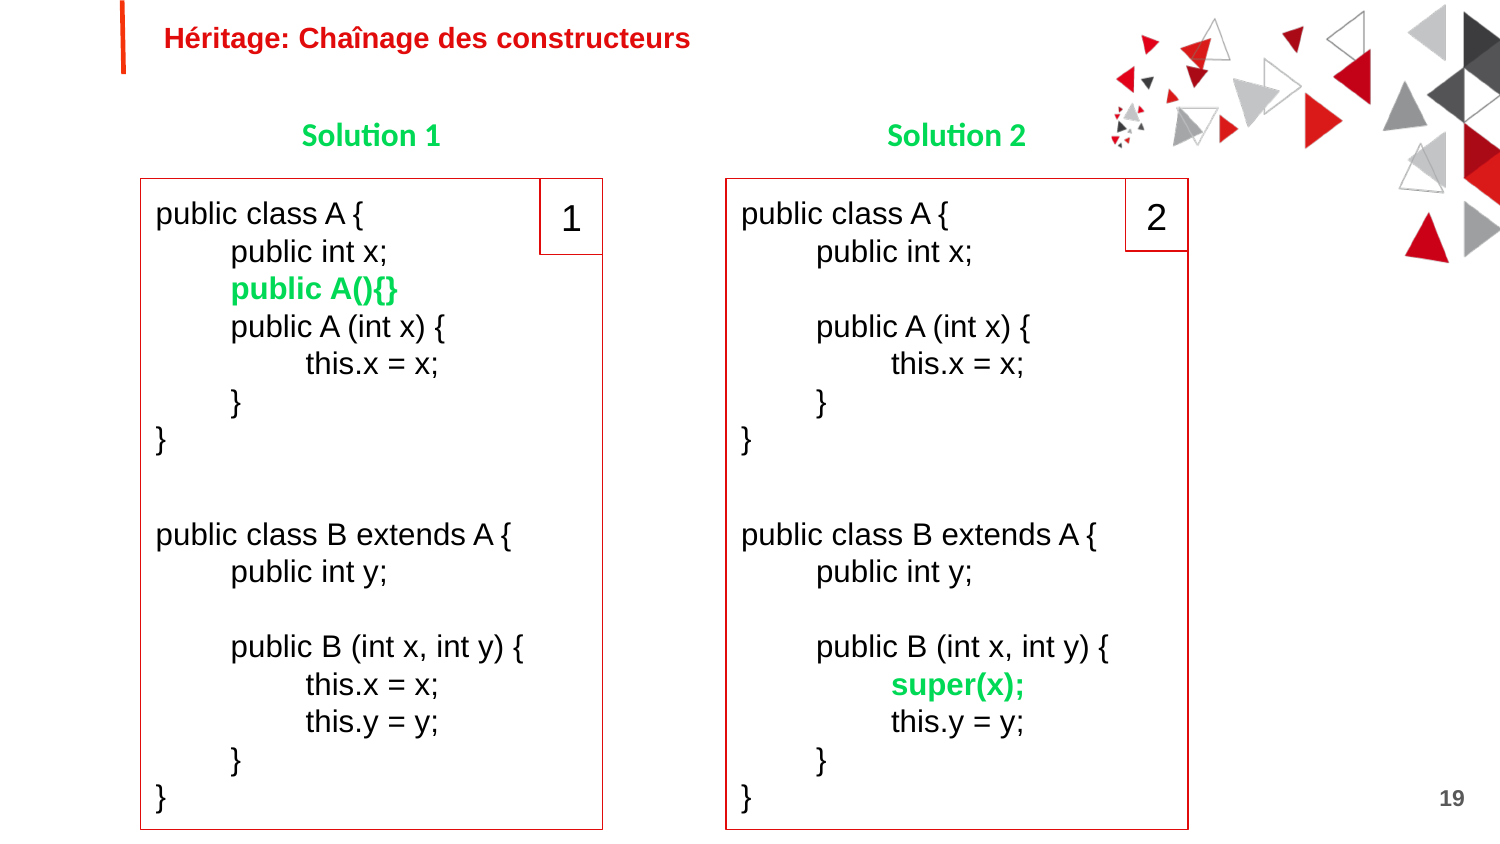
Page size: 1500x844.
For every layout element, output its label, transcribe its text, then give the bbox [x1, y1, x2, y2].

text_box Solution 2 [843, 98, 1071, 169]
slide_number ‹#› [1389, 764, 1480, 830]
text_box Héritage: Chaînage des constructeurs [140, 4, 1096, 70]
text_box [725, 178, 1189, 830]
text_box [140, 178, 603, 830]
text_box Solution 1 [258, 98, 485, 169]
picture [1110, 0, 1500, 268]
